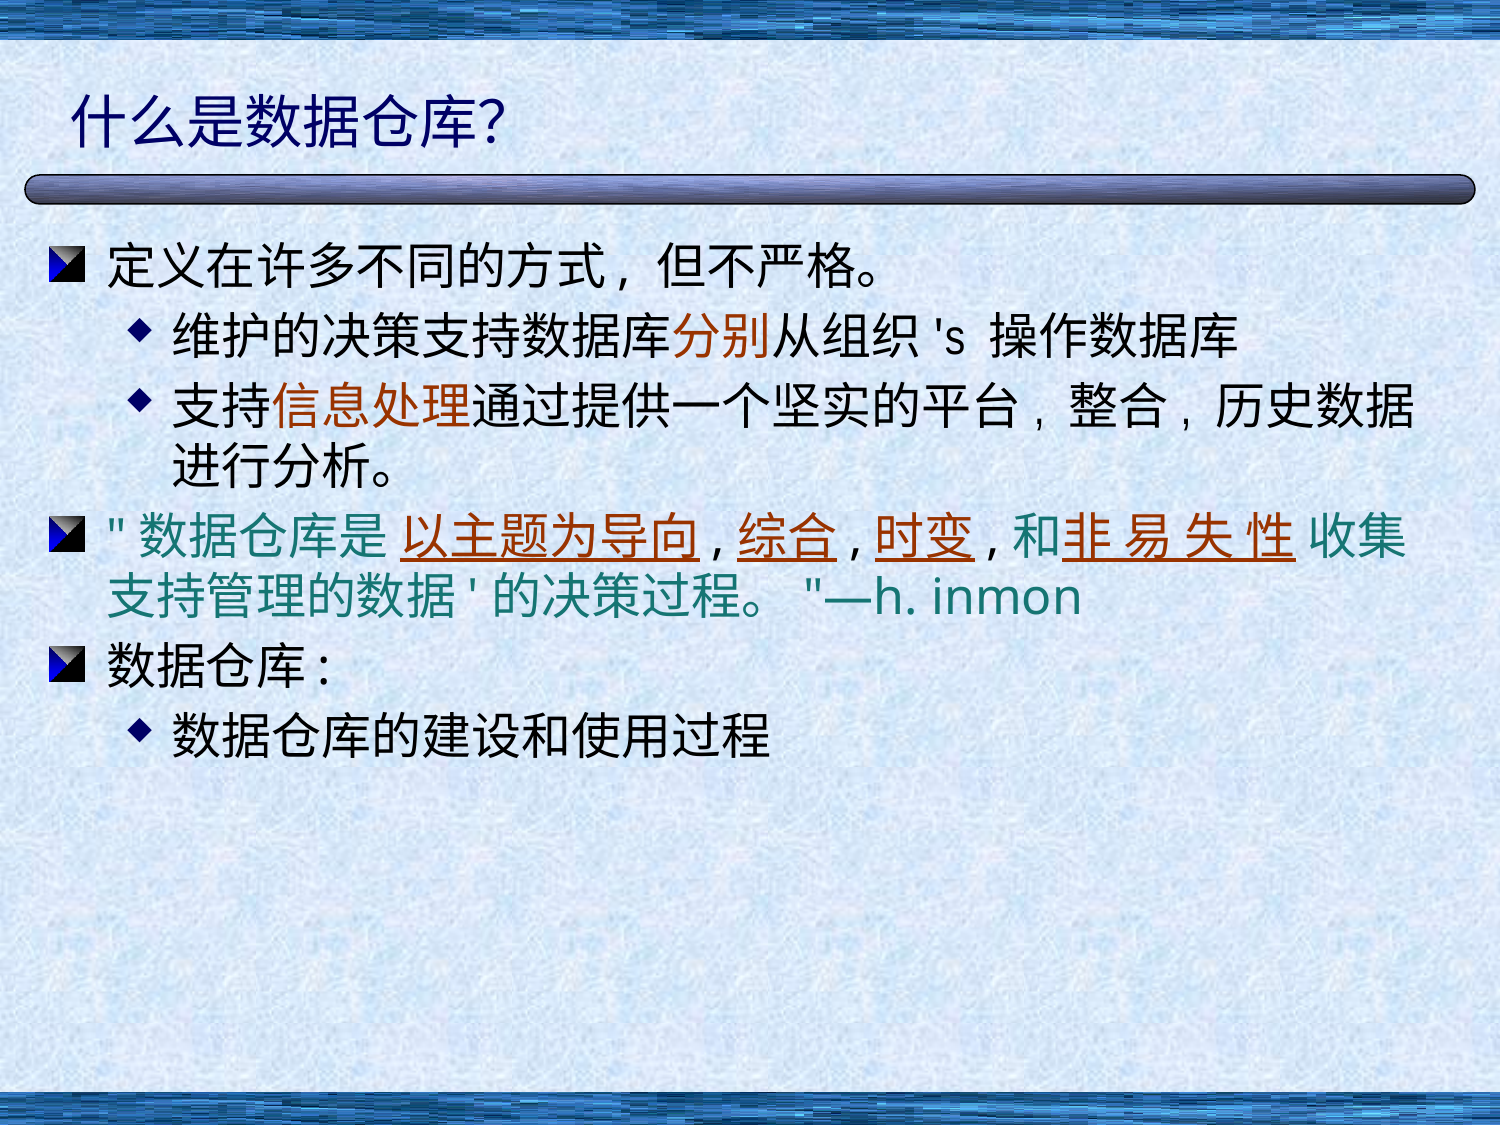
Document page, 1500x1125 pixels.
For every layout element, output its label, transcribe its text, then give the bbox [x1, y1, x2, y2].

list 定义在许多不同的方式, 但不严格。 维护的决策支持数据库分别从组织's 操作数据库 支持信息处理通过提供一个坚实的平台, 整合, 历史数据进行分析。 "数据仓库是 以主题为导向,综合,时变,和非 易 失 性 收集支持管理的数据'的决策过程。"—h. inmon 数据仓库: 数据仓库的建设和使用过程 [34, 226, 1468, 1031]
picture [0, 0, 1500, 1125]
title 什么是数据仓库？ [54, 26, 1168, 215]
